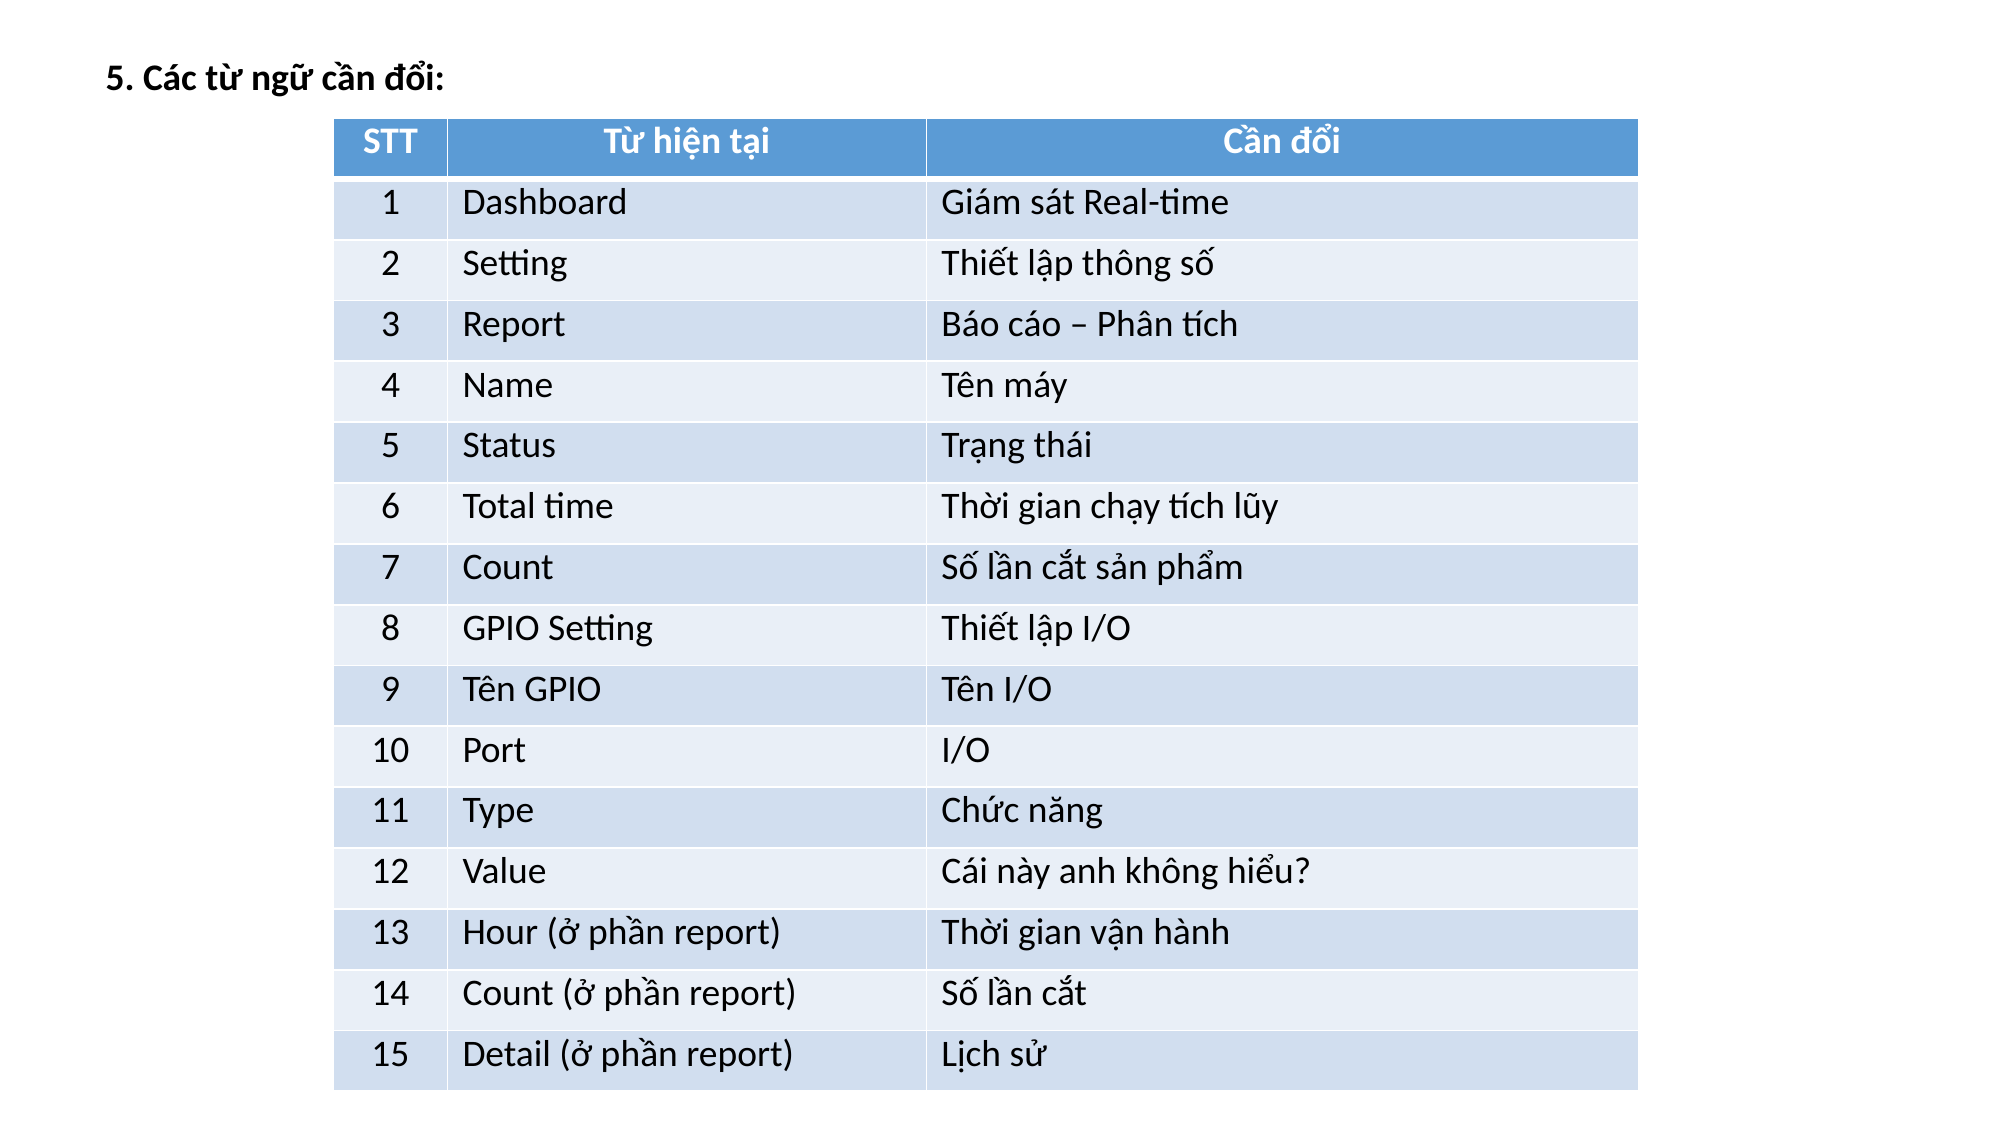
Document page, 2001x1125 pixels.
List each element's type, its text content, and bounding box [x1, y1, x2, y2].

table_cell I/O [927, 727, 1638, 786]
table_cell 6 [334, 484, 447, 543]
table_cell Count [448, 545, 926, 604]
table_cell Dashboard [448, 182, 926, 239]
table_cell Trạng thái [927, 423, 1638, 482]
table_cell Setting [448, 241, 926, 300]
table_cell 1 [334, 182, 447, 239]
table_cell 11 [334, 788, 447, 847]
table_cell Name [448, 362, 926, 421]
table_cell 12 [334, 849, 447, 908]
text_box 5. Các từ ngữ cần đổi: [90, 45, 1946, 106]
table_cell Detail (ở phần report) [448, 1031, 926, 1090]
table_cell Thời gian chạy tích lũy [927, 484, 1638, 543]
table_cell Cái này anh không hiểu? [927, 849, 1638, 908]
table_cell 13 [334, 910, 447, 969]
table_cell Thời gian vận hành [927, 910, 1638, 969]
table_header Cần đổi [927, 119, 1638, 176]
table_cell Chức năng [927, 788, 1638, 847]
table_cell 10 [334, 727, 447, 786]
table_cell Thiết lập I/O [927, 606, 1638, 665]
table_cell Report [448, 301, 926, 360]
table_cell 4 [334, 362, 447, 421]
table_cell Port [448, 727, 926, 786]
table_cell Báo cáo – Phân tích [927, 301, 1638, 360]
table_cell 9 [334, 666, 447, 725]
table_cell 2 [334, 241, 447, 300]
table_cell Tên GPIO [448, 666, 926, 725]
table_cell Status [448, 423, 926, 482]
table_cell Giám sát Real-time [927, 182, 1638, 239]
table_cell Value [448, 849, 926, 908]
table_cell Total time [448, 484, 926, 543]
table_header STT [334, 119, 447, 176]
table_cell Lịch sử [927, 1031, 1638, 1090]
table_cell Tên I/O [927, 666, 1638, 725]
table_header Từ hiện tại [448, 119, 926, 176]
table_cell 14 [334, 971, 447, 1030]
table_cell GPIO Setting [448, 606, 926, 665]
table_cell Count (ở phần report) [448, 971, 926, 1030]
table_cell 3 [334, 301, 447, 360]
table_cell Thiết lập thông số [927, 241, 1638, 300]
table_cell Số lần cắt [927, 971, 1638, 1030]
table_cell Tên máy [927, 362, 1638, 421]
table_cell 15 [334, 1031, 447, 1090]
table_cell 5 [334, 423, 447, 482]
table_cell 7 [334, 545, 447, 604]
table_cell Hour (ở phần report) [448, 910, 926, 969]
table_cell 8 [334, 606, 447, 665]
table_cell Type [448, 788, 926, 847]
table_cell Số lần cắt sản phẩm [927, 545, 1638, 604]
